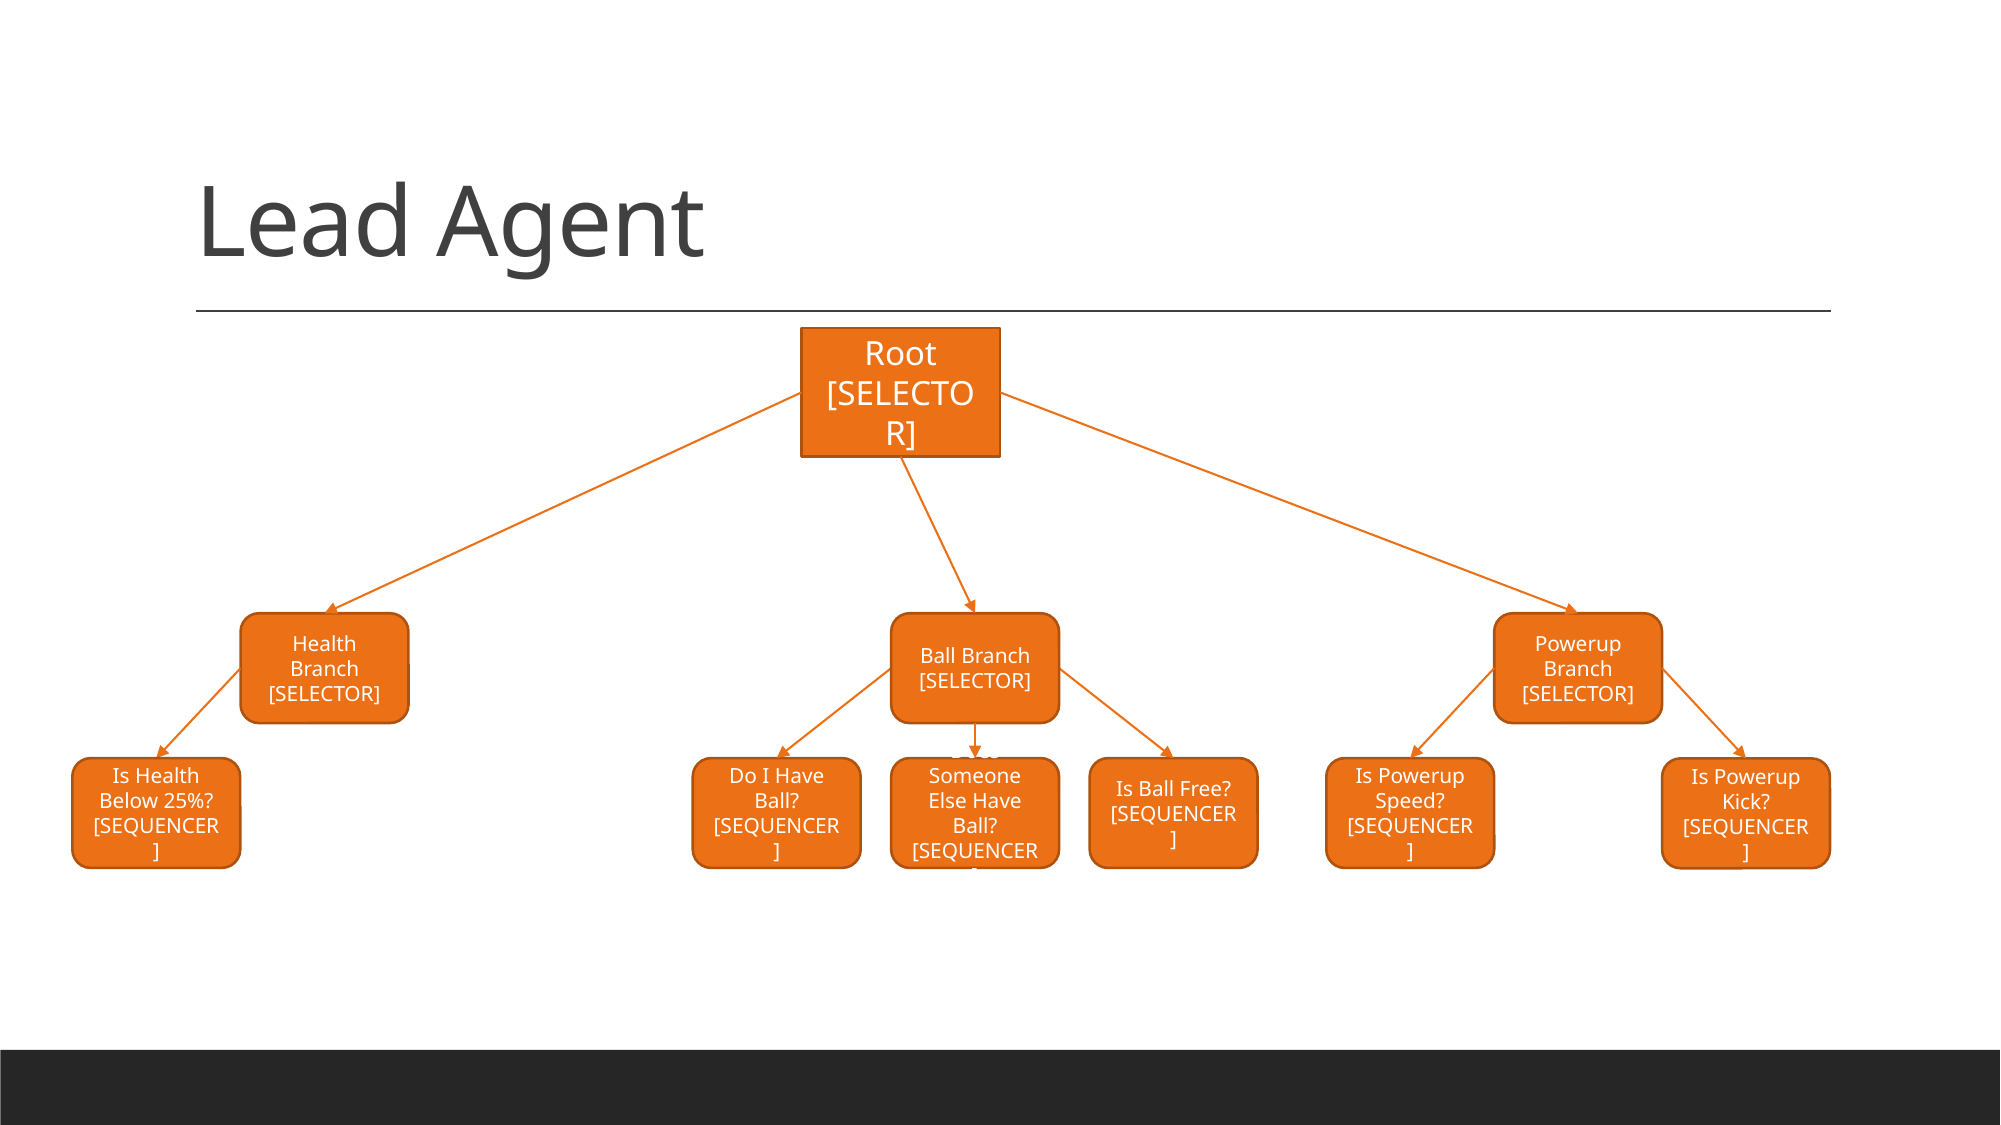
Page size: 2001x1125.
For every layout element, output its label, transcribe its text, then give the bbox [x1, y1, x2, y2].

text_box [1409, 667, 1495, 759]
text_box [1058, 667, 1175, 759]
text_box Is Ball Free? [SEQUENCER] [1088, 756, 1259, 870]
text_box Root [SELECTOR] [800, 327, 1001, 458]
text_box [155, 667, 242, 759]
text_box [900, 456, 976, 614]
text_box Do I Have Ball? [SEQUENCER] [691, 756, 862, 870]
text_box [999, 391, 1579, 614]
text_box Does Someone Else Have Ball? [SEQUENCER] [889, 756, 1061, 870]
text_box Powerup Branch [SELECTOR] [1492, 611, 1664, 725]
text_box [1661, 667, 1747, 759]
title Lead Agent [180, 47, 1830, 285]
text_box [323, 391, 803, 614]
text_box Is Health Below 25%? [SEQUENCER] [71, 756, 242, 870]
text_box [776, 667, 892, 759]
text_box Ball Branch [SELECTOR] [889, 611, 1061, 725]
text_box Is Powerup Kick? [SEQUENCER] [1660, 757, 1832, 870]
text_box Health Branch [SELECTOR] [239, 611, 410, 725]
text_box Is Powerup Speed? [SEQUENCER] [1325, 756, 1496, 870]
